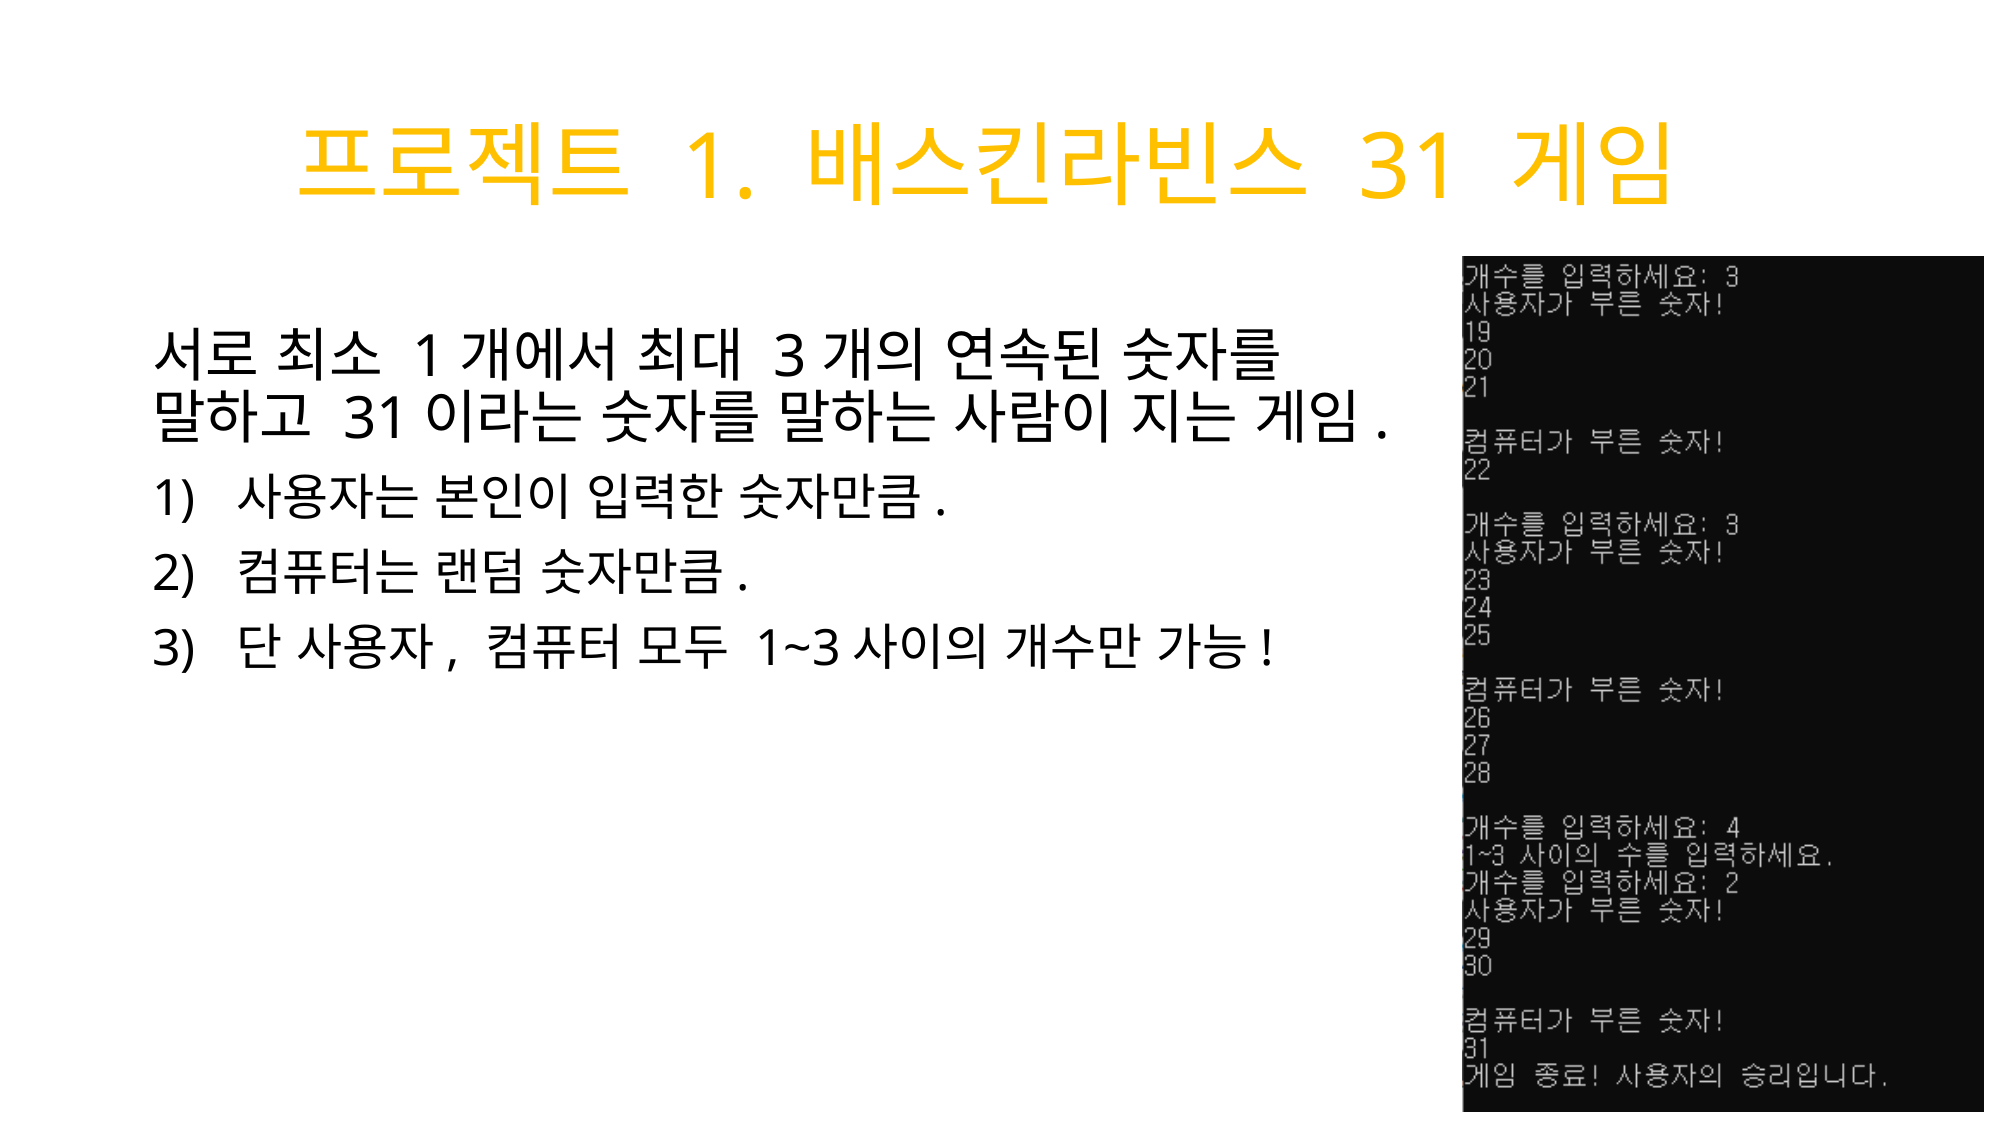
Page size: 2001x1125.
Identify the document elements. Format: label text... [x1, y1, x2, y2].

list 서로 최소 1개에서 최대 3개의 연속된 숫자를 말하고 31이라는 숫자를 말하는 사람이 지는 게임. 사용자는 본인이 입력한 숫자만큼. 컴퓨터는 랜덤 숫자만큼. 단 사용자, 컴퓨터 모두 1~3사이의 개수만 가능! [137, 318, 1426, 1080]
title 프로젝트 1. 배스킨라빈스 31 게임 [137, 59, 1863, 278]
picture [1461, 256, 1984, 1112]
